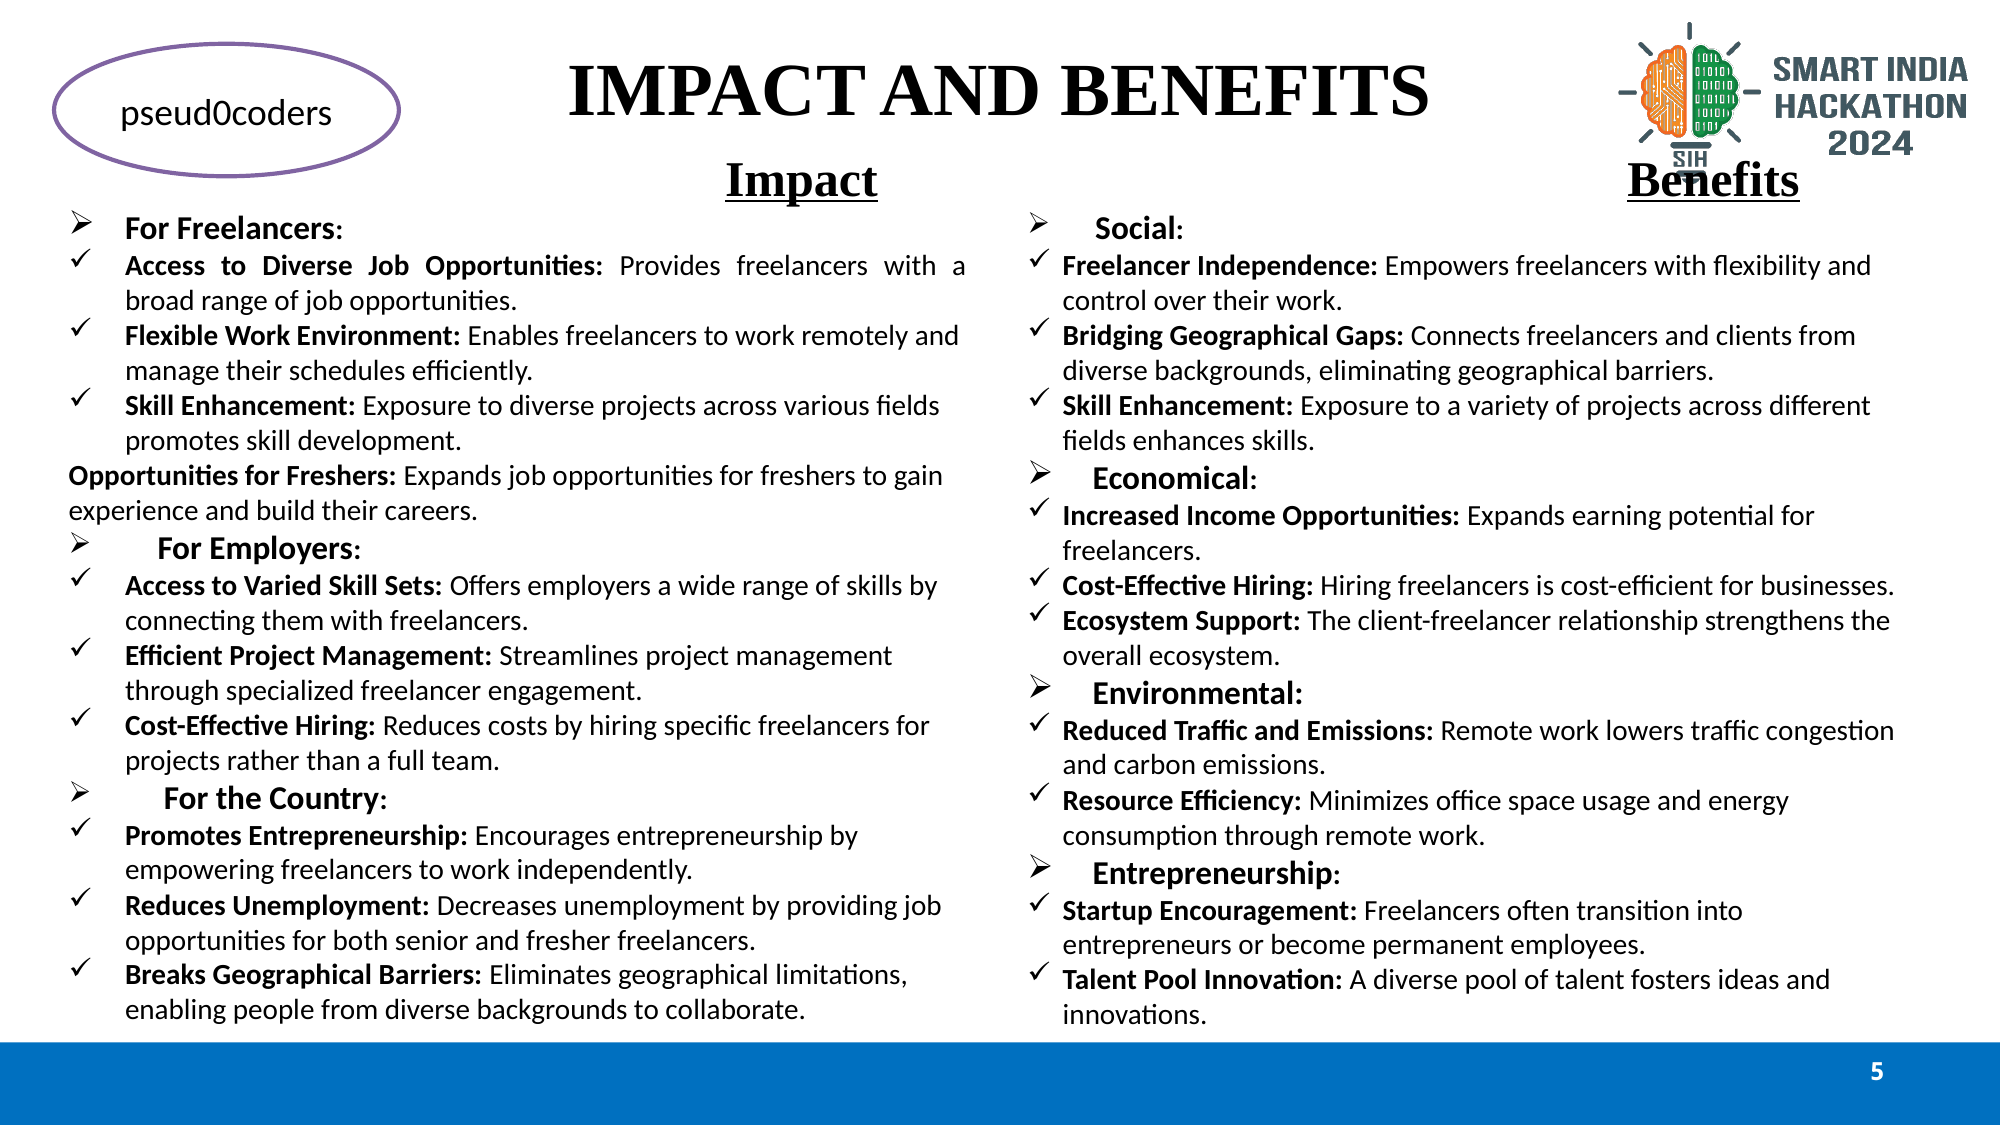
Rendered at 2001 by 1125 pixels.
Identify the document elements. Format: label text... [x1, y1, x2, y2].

text_box Benefits Social: Freelancer Independence: Empowers freelancers with flexibility and control over their work. Bridging Geographical Gaps: Connects freelancers and clients from diverse backgrounds, eliminating geographical barriers. Skill Enhancement: Exposure to a variety of projects across different fields enhances skills. Economical: Increased Income Opportunities: Expands earning potential for freelancers. Cost-Effective Hiring: Hiring freelancers is cost-efficient for businesses. Ecosystem Support: The client-freelancer relationship strengthens the overall ecosystem. Environmental: Reduced Traffic and Emissions: Remote work lowers traffic congestion and carbon emissions. Resource Efficiency: Minimizes office space usage and energy consumption through remote work. Entrepreneurship: Startup Encouragement: Freelancers often transition into entrepreneurs or become permanent employees. Talent Pool Innovation: A diverse pool of talent fosters ideas and innovations. [1012, 139, 1930, 1038]
text_box [0, 1042, 2000, 1125]
title IMPACT AND BENEFITS [99, 0, 1901, 180]
picture [1607, 13, 1977, 202]
slide_number 5 [1433, 1042, 1900, 1103]
text_box Impact For Freelancers: Access to Diverse Job Opportunities: Provides freelancers with a broad range of job opportunities. Flexible Work Environment: Enables freelancers to work remotely and manage their schedules efficiently. Skill Enhancement: Exposure to diverse projects across various fields promotes skill development. Opportunities for Freshers: Expands job opportunities for freshers to gain experience and build their careers. For Employers: Access to Varied Skill Sets: Offers employers a wide range of skills by connecting them with freelancers. Efficient Project Management: Streamlines project management through specialized freelancer engagement. Cost-Effective Hiring: Reduces costs by hiring specific freelancers for projects rather than a full team. For the Country: Promotes Entrepreneurship: Encourages entrepreneurship by empowering freelancers to work independently. Reduces Unemployment: Decreases unemployment by providing job opportunities for both senior and fresher freelancers. Breaks Geographical Barriers: Eliminates geographical limitations, enabling people from diverse backgrounds to collaborate. [54, 139, 982, 1068]
text_box pseud0coders [51, 41, 402, 179]
